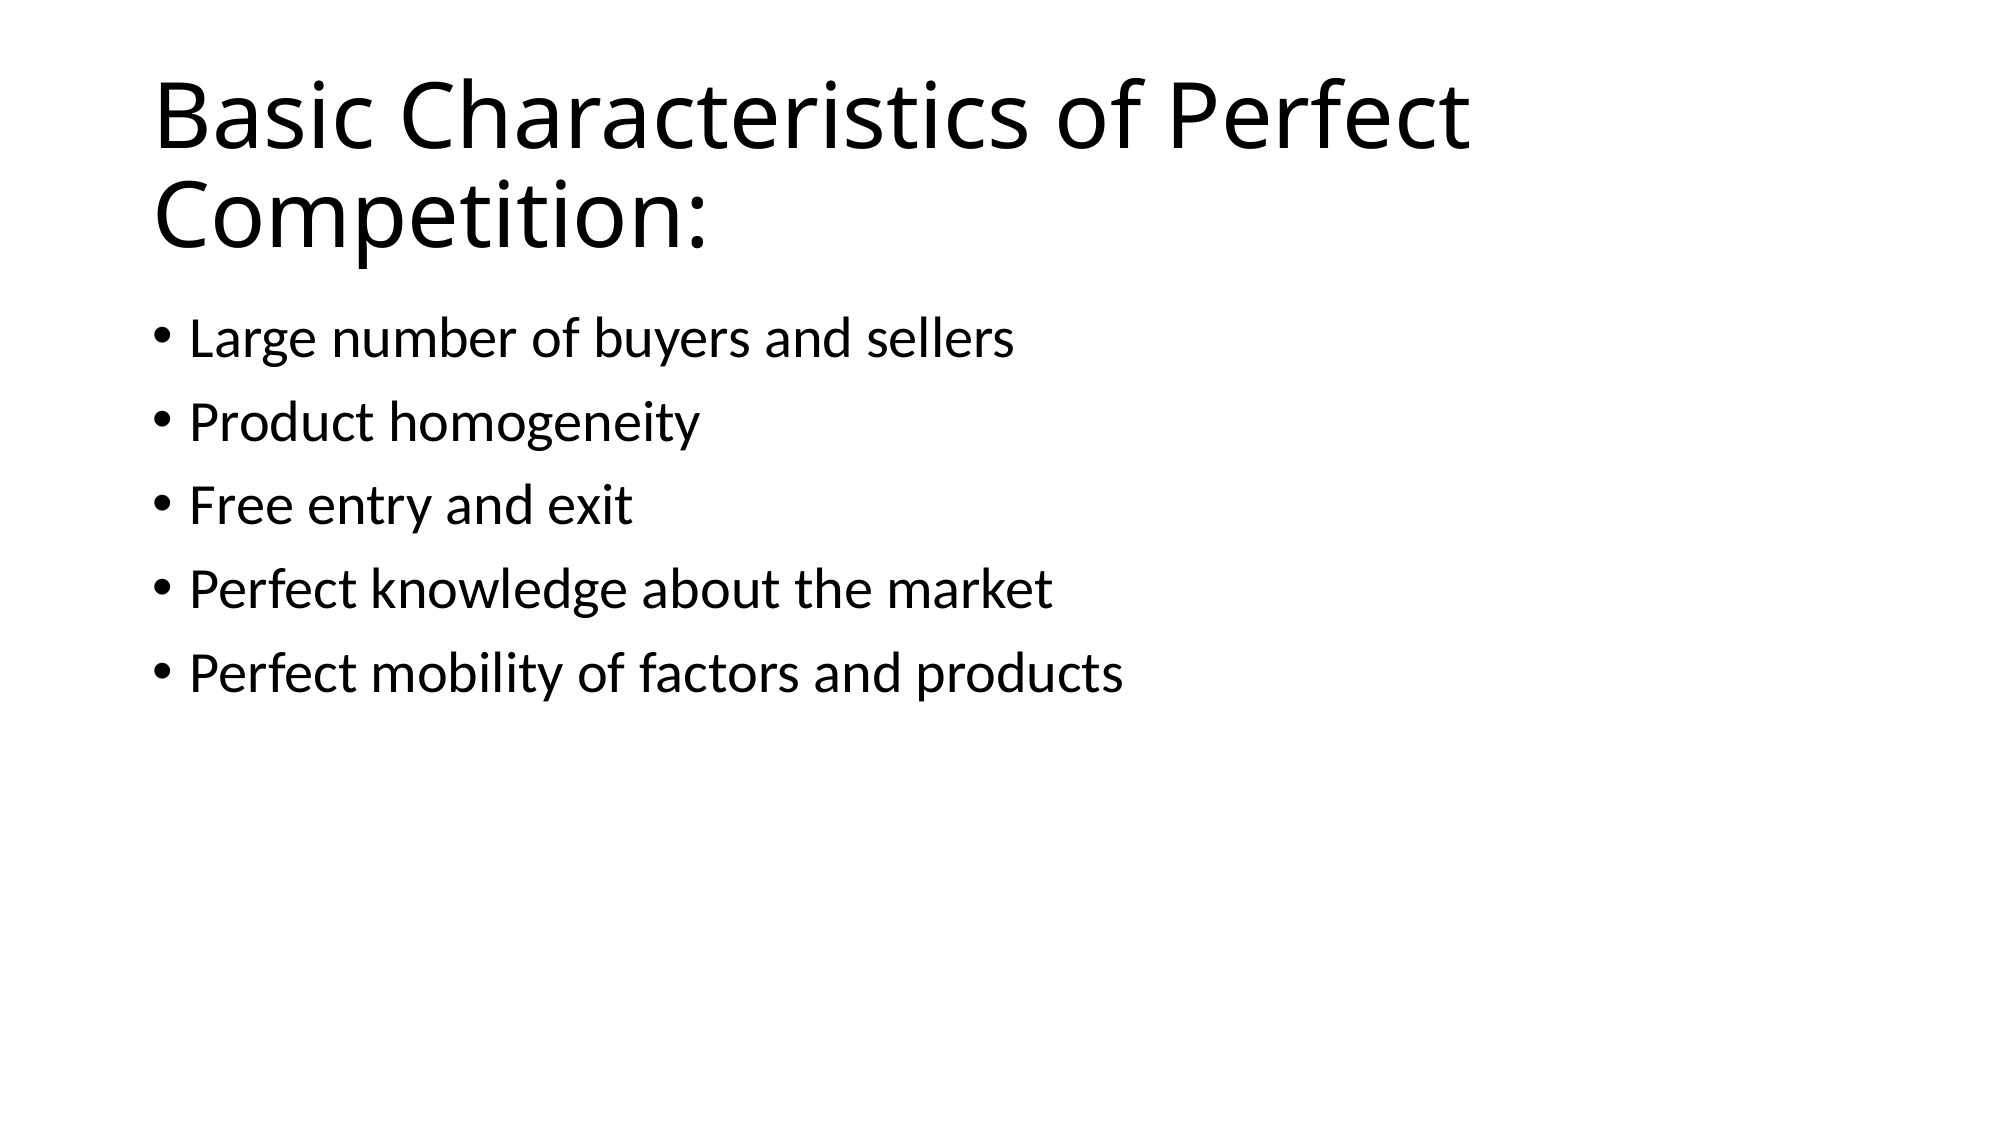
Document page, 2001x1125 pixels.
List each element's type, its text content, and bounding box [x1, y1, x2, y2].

title Basic Characteristics of Perfect Competition: [137, 59, 1863, 278]
list Large number of buyers and sellers Product homogeneity Free entry and exit Perfect knowledge about the market Perfect mobility of factors and products [137, 299, 1863, 1014]
